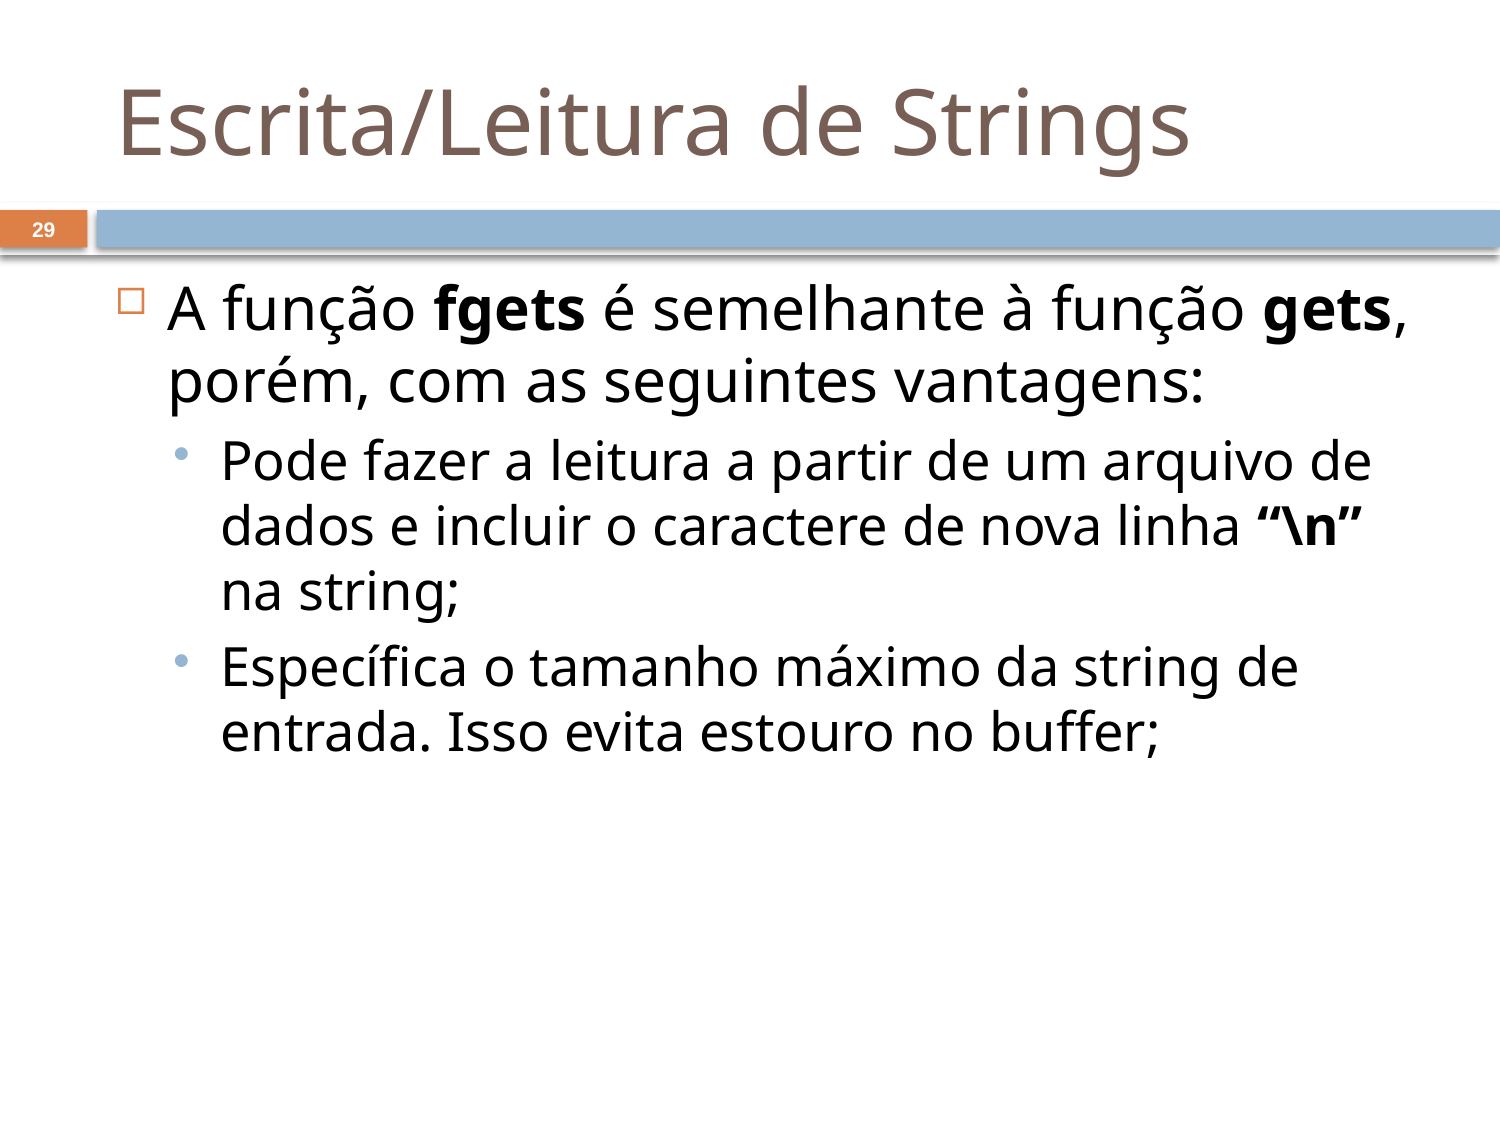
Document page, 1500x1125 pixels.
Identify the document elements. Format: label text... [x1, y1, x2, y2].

title Escrita/Leitura de Strings [100, 37, 1438, 200]
list A função fgets é semelhante à função gets, porém, com as seguintes vantagens: Pode fazer a leitura a partir de um arquivo de dados e incluir o caractere de nova linha “\n” na string; Específica o tamanho máximo da string de entrada. Isso evita estouro no buffer; [100, 262, 1438, 1000]
slide_number 29 [0, 208, 88, 249]
